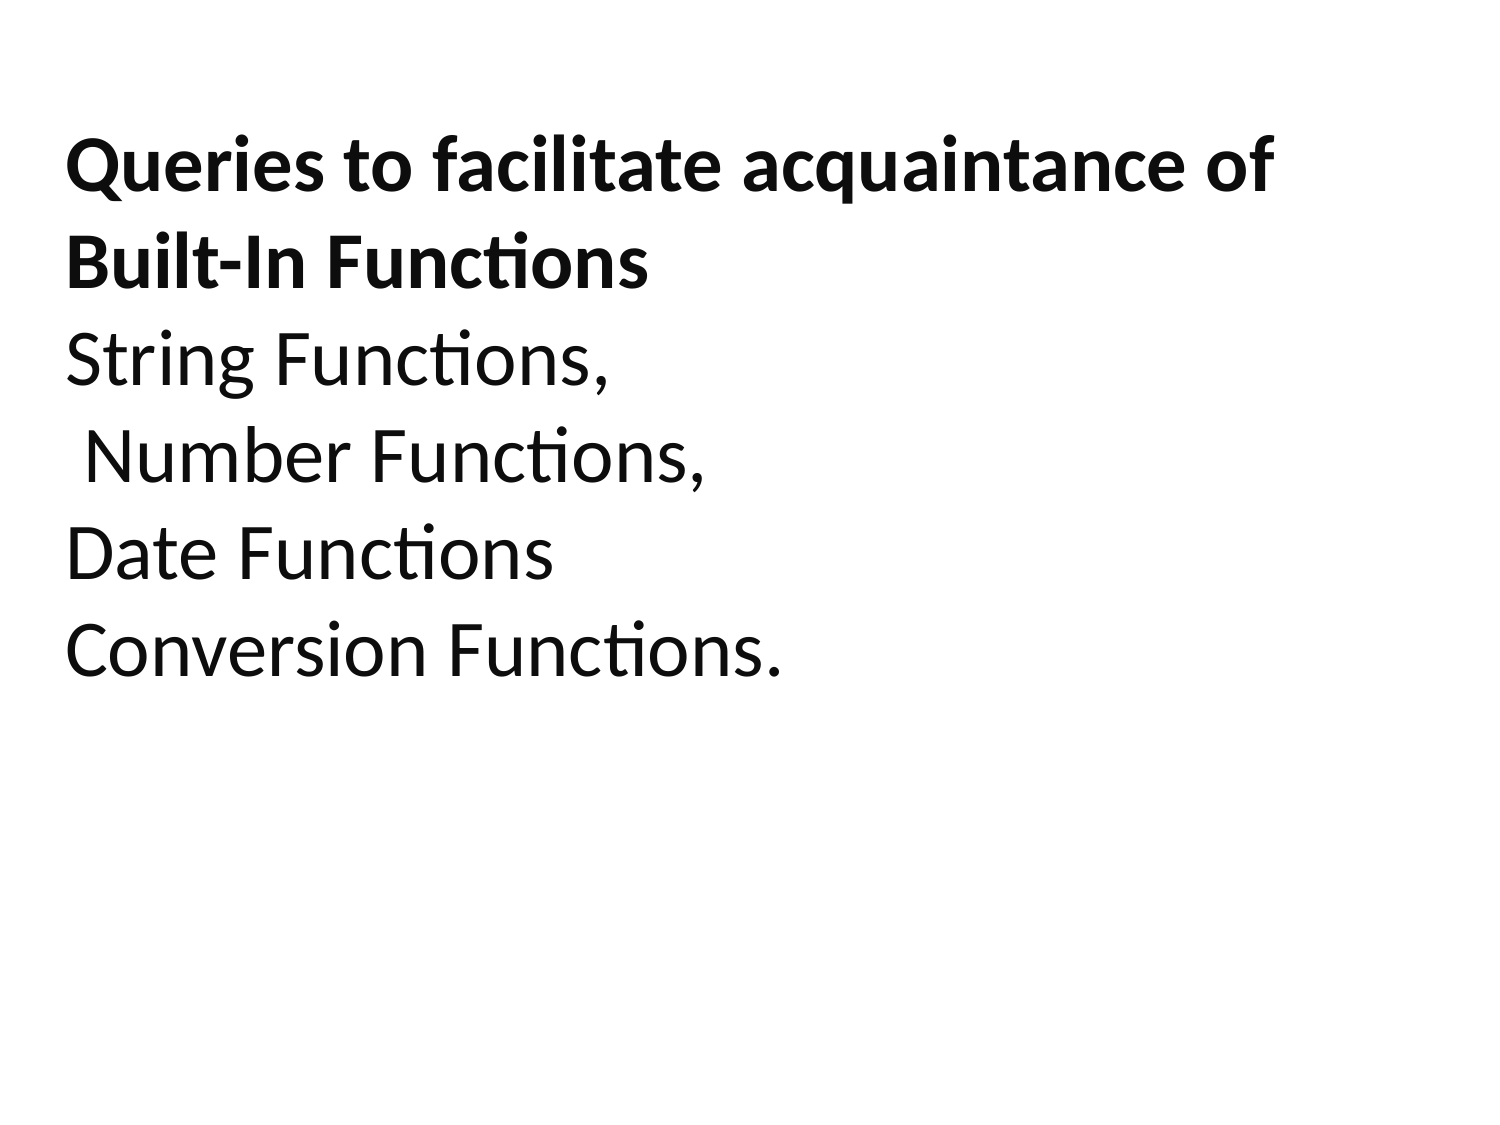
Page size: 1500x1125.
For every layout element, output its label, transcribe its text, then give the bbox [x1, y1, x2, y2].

title Queries to facilitate acquaintance of Built-In Functions String Functions, Number Functions, Date Functions Conversion Functions. [50, 99, 1413, 800]
